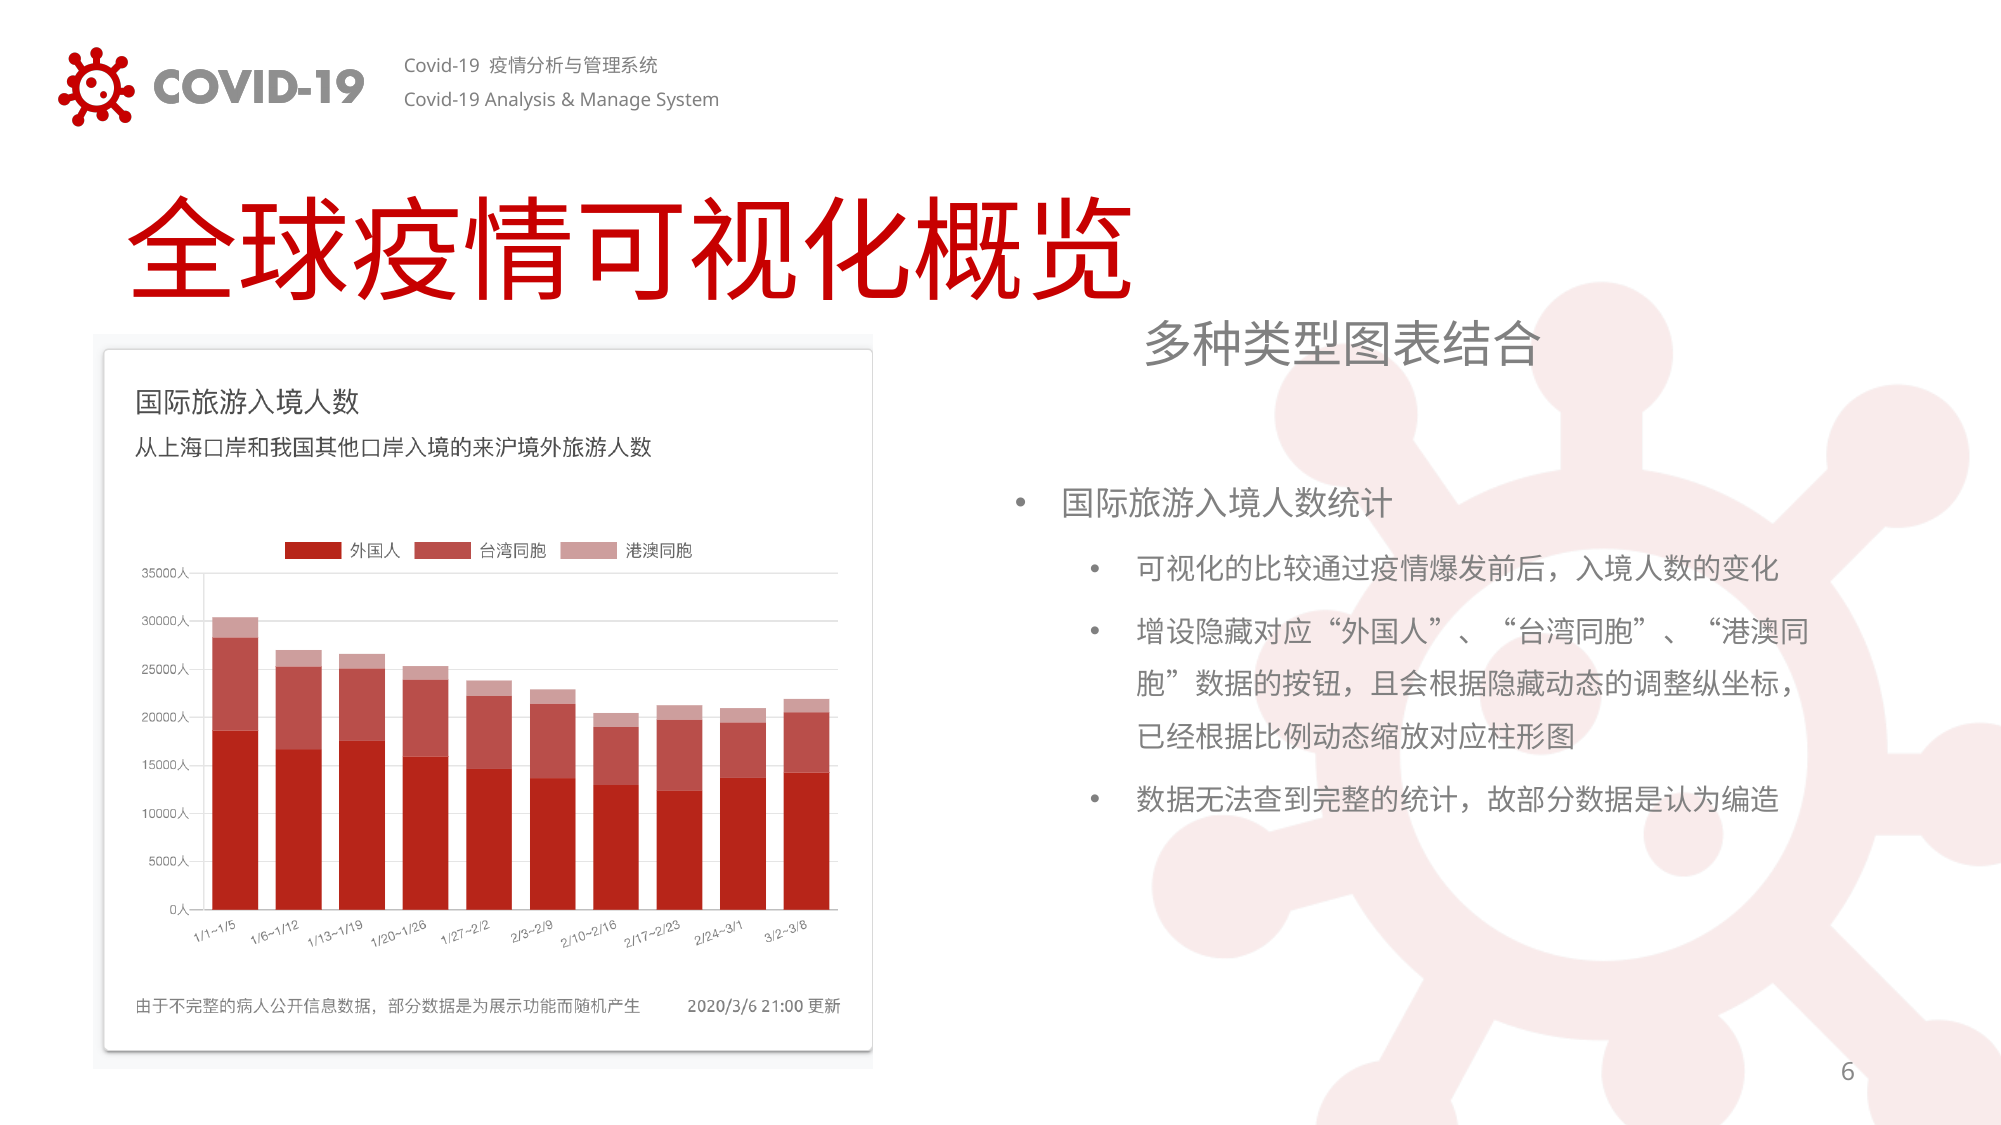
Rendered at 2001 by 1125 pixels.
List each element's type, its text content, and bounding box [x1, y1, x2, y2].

picture [1127, 257, 2001, 1125]
picture [93, 334, 873, 1069]
text_box 国际旅游入境人数统计 可视化的比较通过疫情爆发前后，入境人数的变化 增设隐藏对应“外国人”、“台湾同胞”、“港澳同胞”数据的按钮，且会根据隐藏动态的调整纵坐标，已经根据比例动态缩放对应柱形图 数据无法查到完整的统计，故部分数据是认为编造 [1007, 455, 1127, 934]
text_box 全球疫情可视化概览 [117, 171, 1220, 322]
list Covid-19 疫情分析与管理系统 Covid-19 Analysis & Manage System [395, 56, 867, 154]
picture [56, 45, 367, 129]
